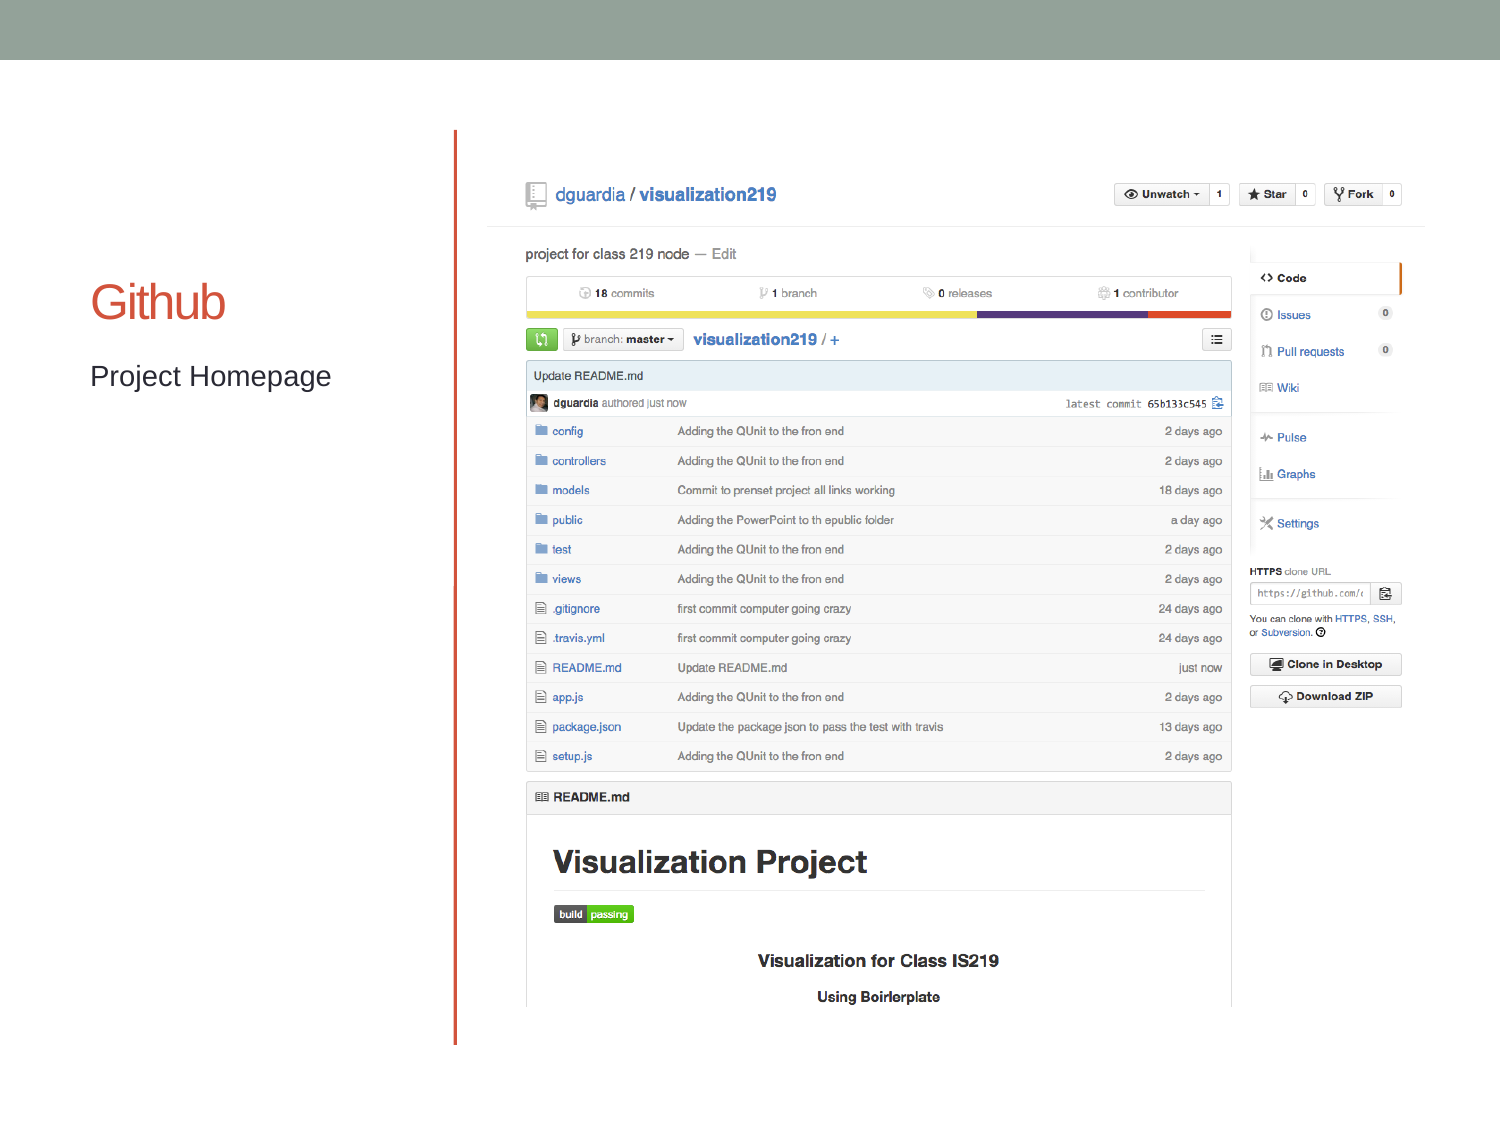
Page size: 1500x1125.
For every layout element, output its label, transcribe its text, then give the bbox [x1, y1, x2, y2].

title Github [75, 129, 426, 337]
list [487, 168, 1426, 1007]
list Project Homepage [75, 349, 426, 1046]
